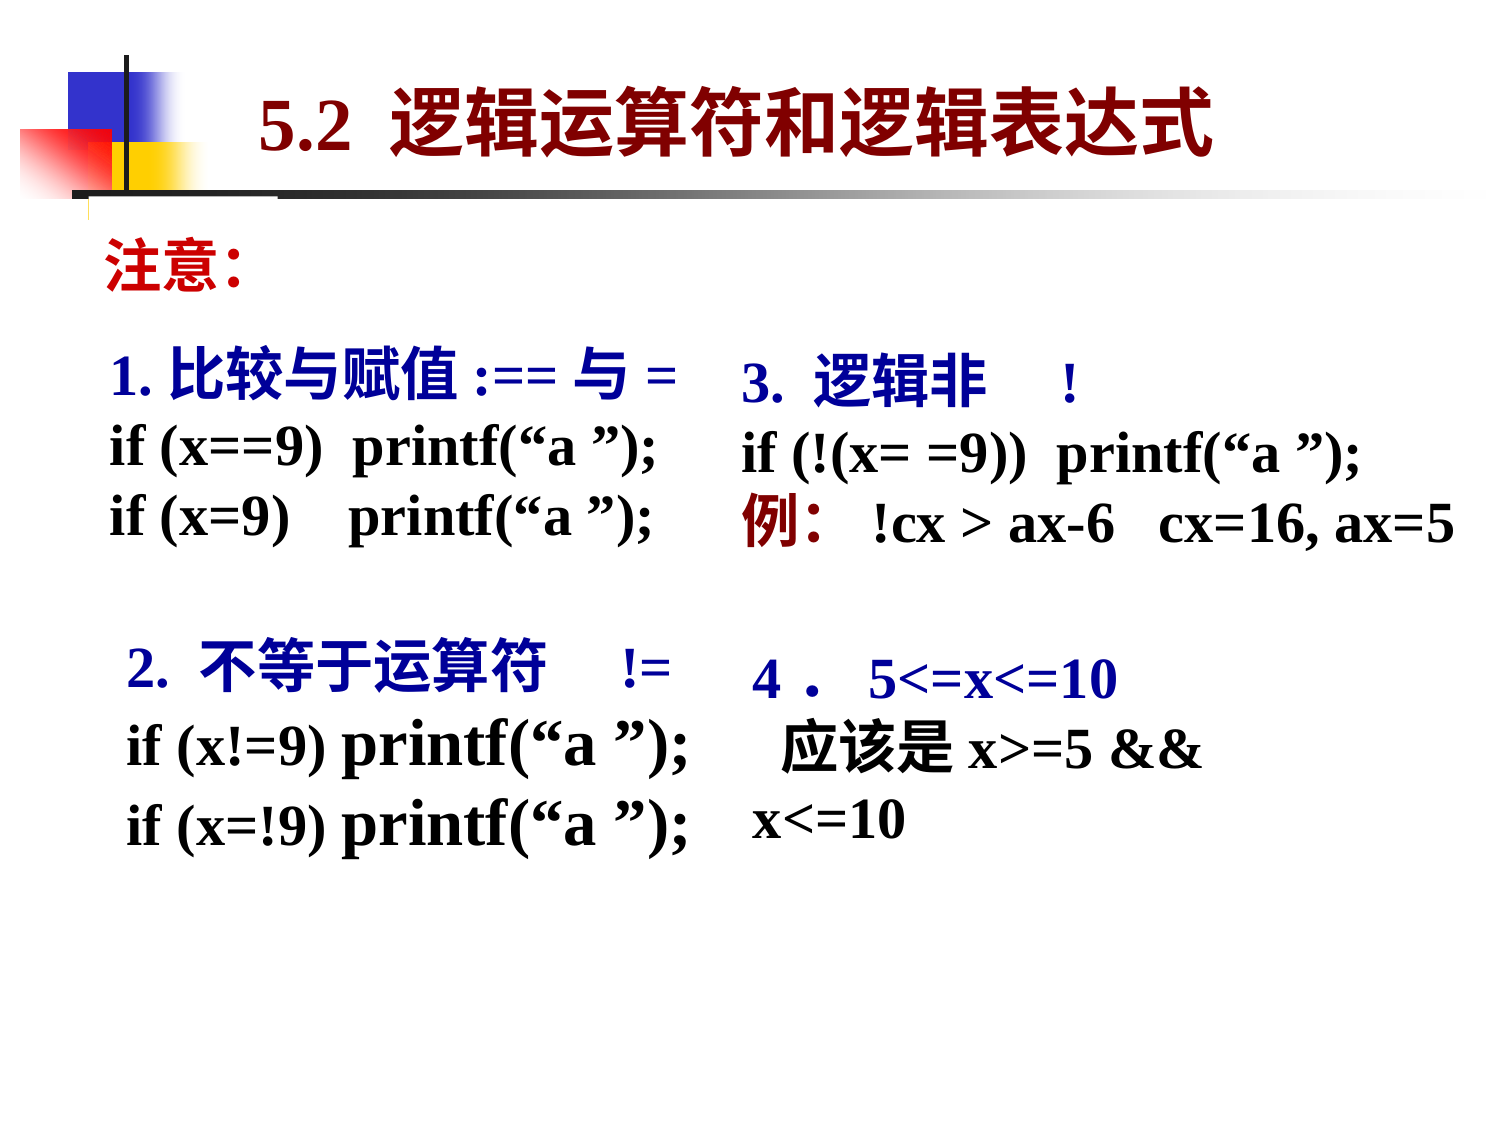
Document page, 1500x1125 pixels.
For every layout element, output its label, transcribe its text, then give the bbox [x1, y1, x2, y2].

text_box 2. 不等于运算符 != if (x!=9) printf(“a ”); if (x=!9) printf(“a ”); [111, 621, 708, 867]
text_box 3. 逻辑非 ! if (!(x= =9)) printf(“a ”); 例：!cx > ax-6 cx=16, ax=5 [726, 337, 1471, 632]
text_box 4．5<=x<=10 应该是x>=5 && x<=10 [738, 632, 1388, 928]
text_box 1.比较与赋值:==与= if (x==9) printf(“a ”); if (x=9) printf(“a ”); [95, 329, 694, 555]
text_box 注意： [88, 196, 278, 315]
title 5.2 逻辑运算符和逻辑表达式 [206, 56, 1247, 185]
